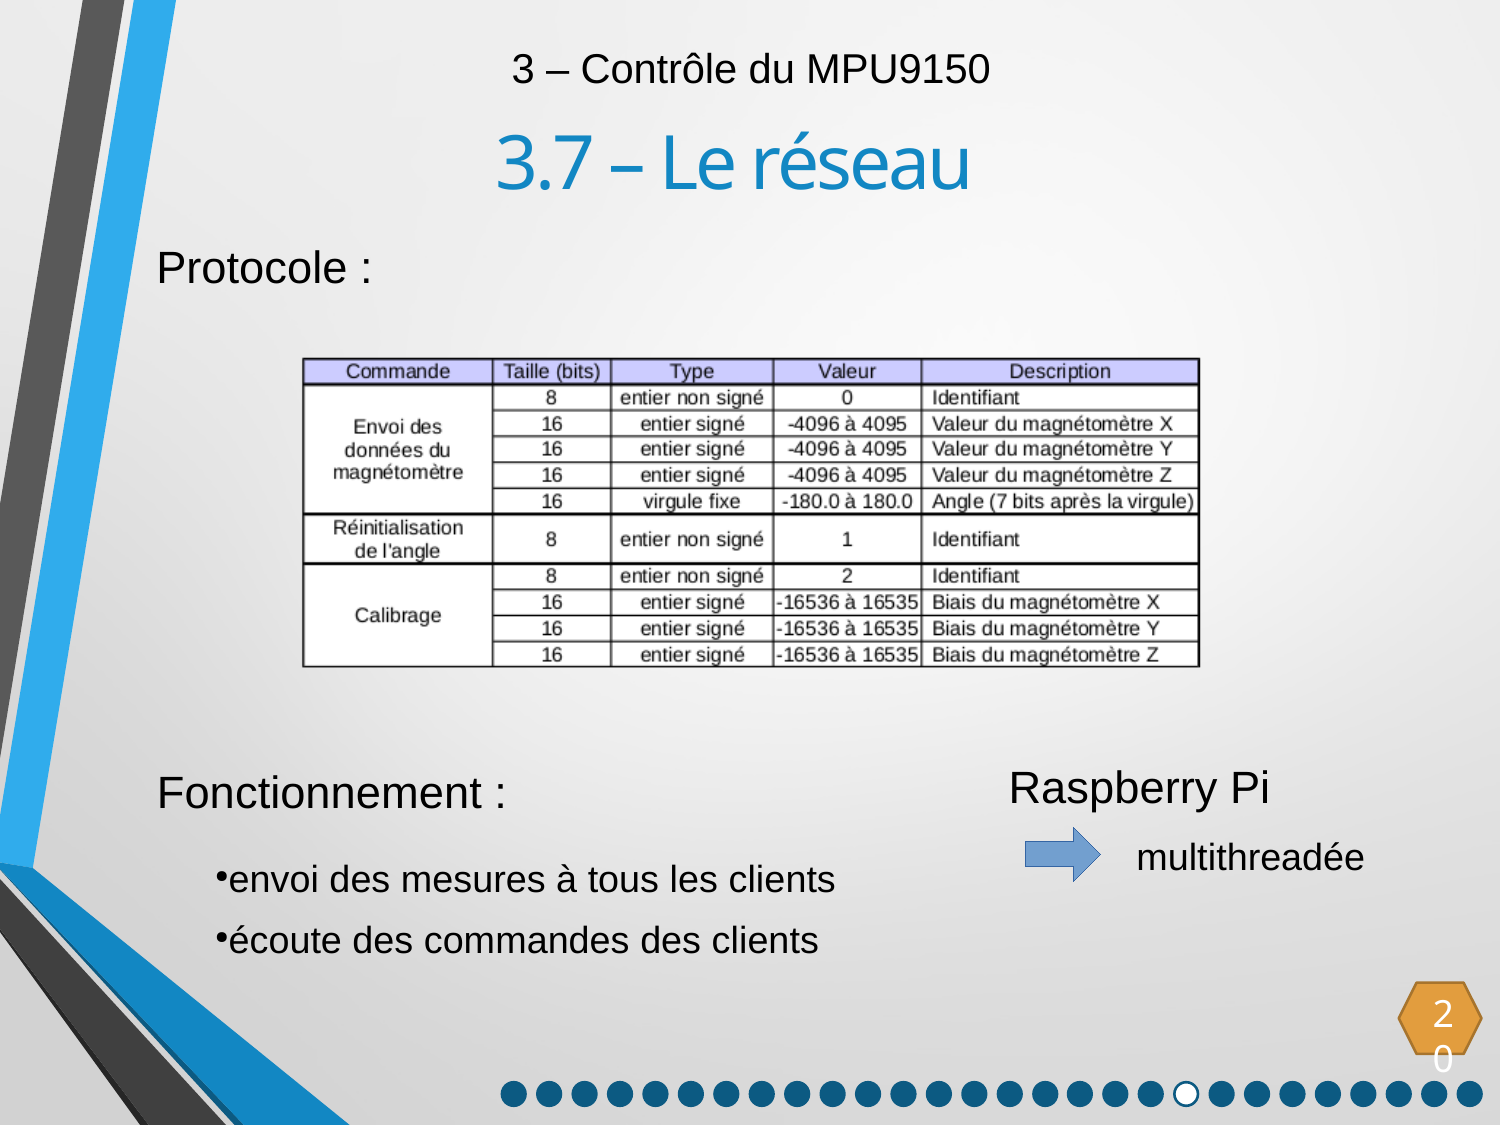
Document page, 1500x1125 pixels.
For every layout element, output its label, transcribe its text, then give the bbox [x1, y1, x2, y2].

text_box [784, 1080, 811, 1108]
text_box [500, 1080, 527, 1108]
text_box 3.7 – Le réseau [481, 107, 989, 213]
text_box [961, 1080, 988, 1108]
picture [297, 352, 1205, 672]
text_box [1066, 1080, 1093, 1108]
text_box [1173, 1080, 1200, 1108]
text_box [1032, 1080, 1059, 1108]
text_box 3 – Contrôle du MPU9150 [498, 35, 1004, 99]
text_box Protocole : [142, 231, 387, 300]
text_box [642, 1080, 669, 1108]
text_box [1397, 998, 1407, 1038]
text_box [890, 1080, 917, 1108]
text_box [854, 1080, 882, 1108]
text_box [536, 1080, 563, 1108]
text_box [1243, 1080, 1271, 1108]
text_box [1208, 1080, 1235, 1108]
text_box [571, 1080, 598, 1108]
text_box [1025, 827, 1101, 882]
text_box Raspberry Pi [995, 751, 1285, 820]
text_box [1456, 1086, 1483, 1108]
text_box [996, 1080, 1023, 1108]
text_box multithreadée [1123, 826, 1380, 886]
text_box [748, 1080, 775, 1108]
text_box envoi des mesures à tous les clients écoute des commandes des clients [201, 847, 851, 968]
text_box [1350, 1080, 1377, 1108]
text_box [1279, 1080, 1306, 1108]
text_box Fonctionnement : [143, 756, 521, 825]
text_box [1421, 1088, 1448, 1108]
text_box [606, 1080, 634, 1108]
text_box [713, 1080, 740, 1108]
text_box [1137, 1080, 1164, 1108]
text_box [677, 1080, 704, 1108]
text_box 20 [1407, 982, 1480, 1088]
text_box [1385, 1080, 1412, 1108]
text_box [1102, 1080, 1129, 1108]
text_box [819, 1080, 846, 1108]
text_box [925, 1080, 953, 1108]
text_box [1314, 1080, 1342, 1108]
